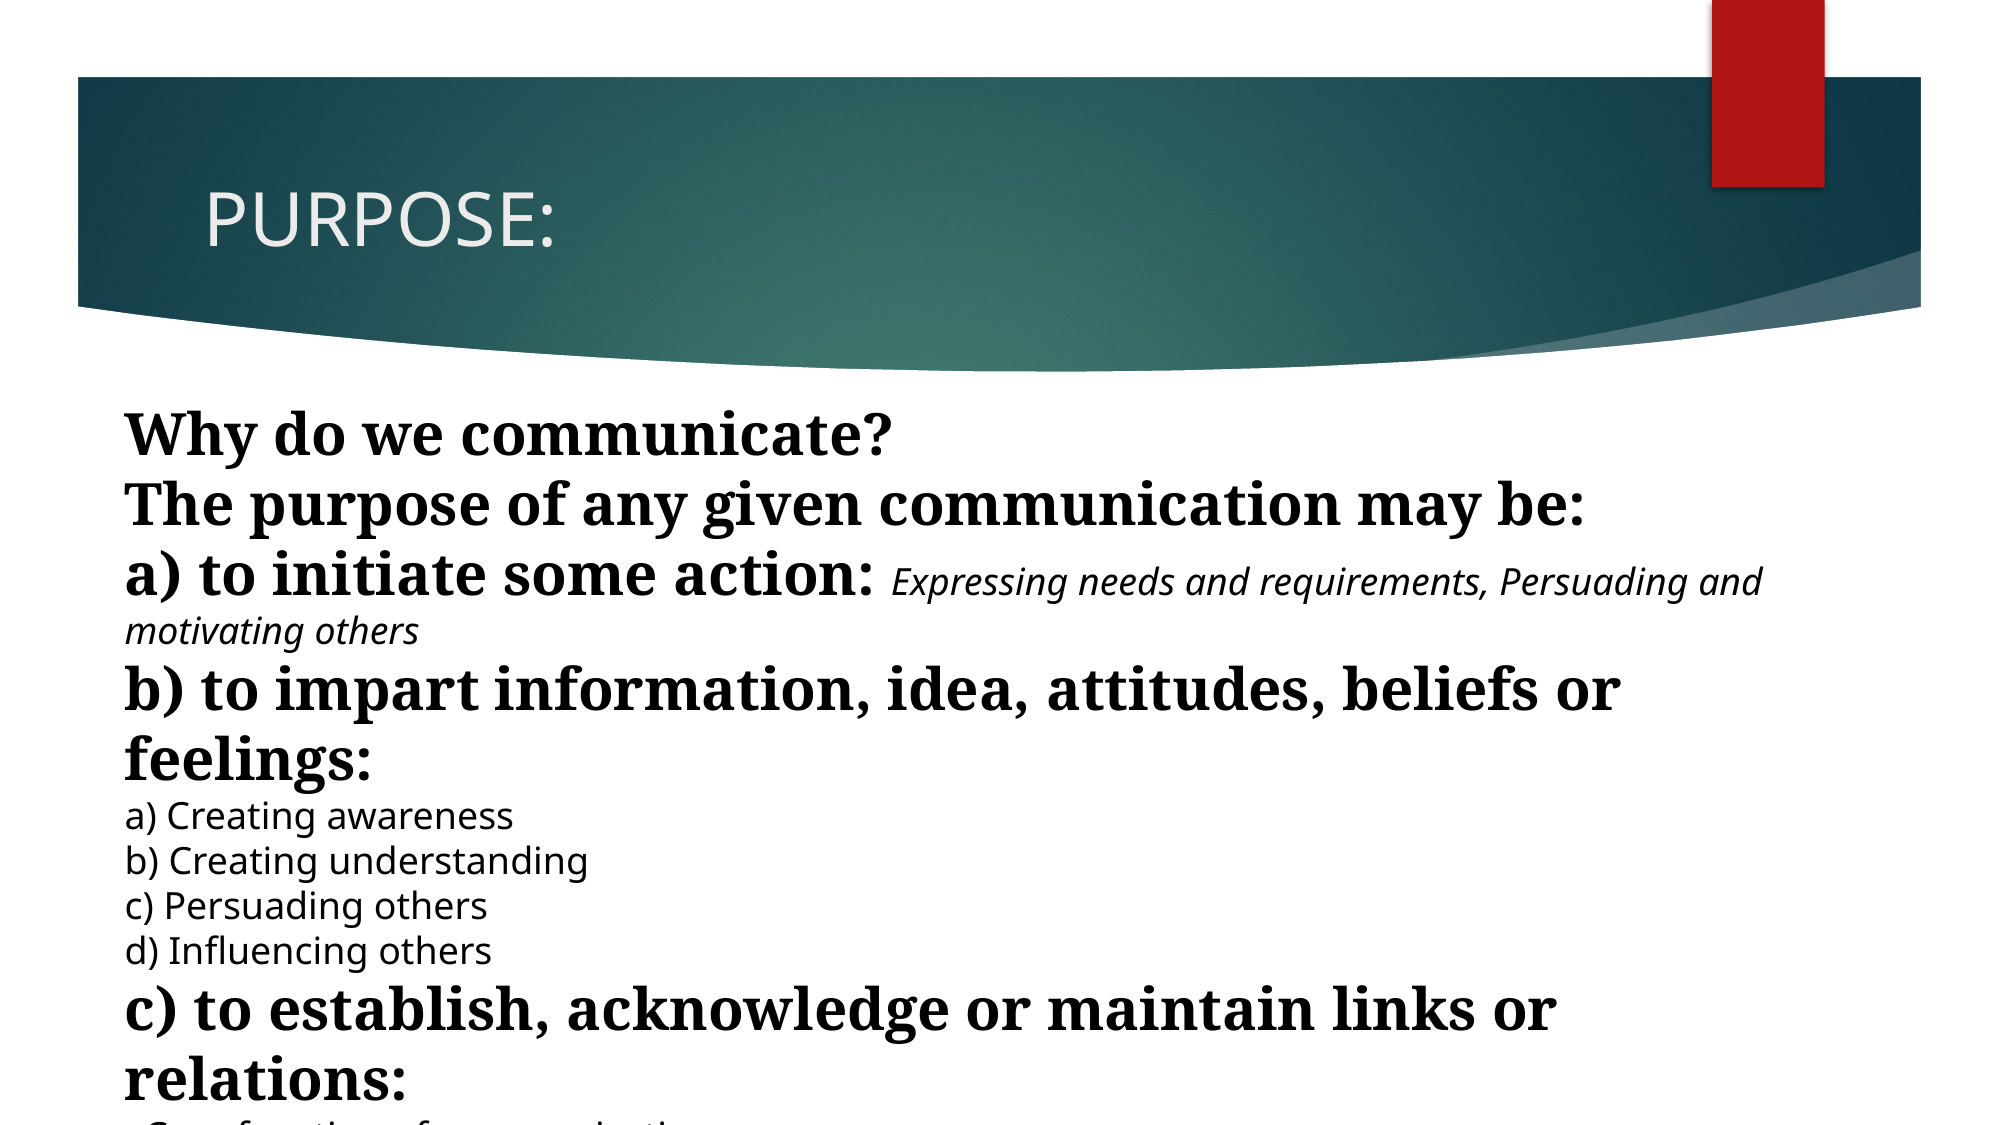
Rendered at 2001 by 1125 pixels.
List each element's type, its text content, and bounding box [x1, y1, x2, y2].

text_box Why do we communicate? The purpose of any given communication may be: a) to initiate some action: Expressing needs and requirements, Persuading and motivating others b) to impart information, idea, attitudes, beliefs or feelings: a) Creating awareness b) Creating understanding c) Persuading others d) Influencing others c) to establish, acknowledge or maintain links or relations: Core function of communication. [109, 389, 1841, 1125]
title PURPOSE: [188, 158, 1637, 275]
